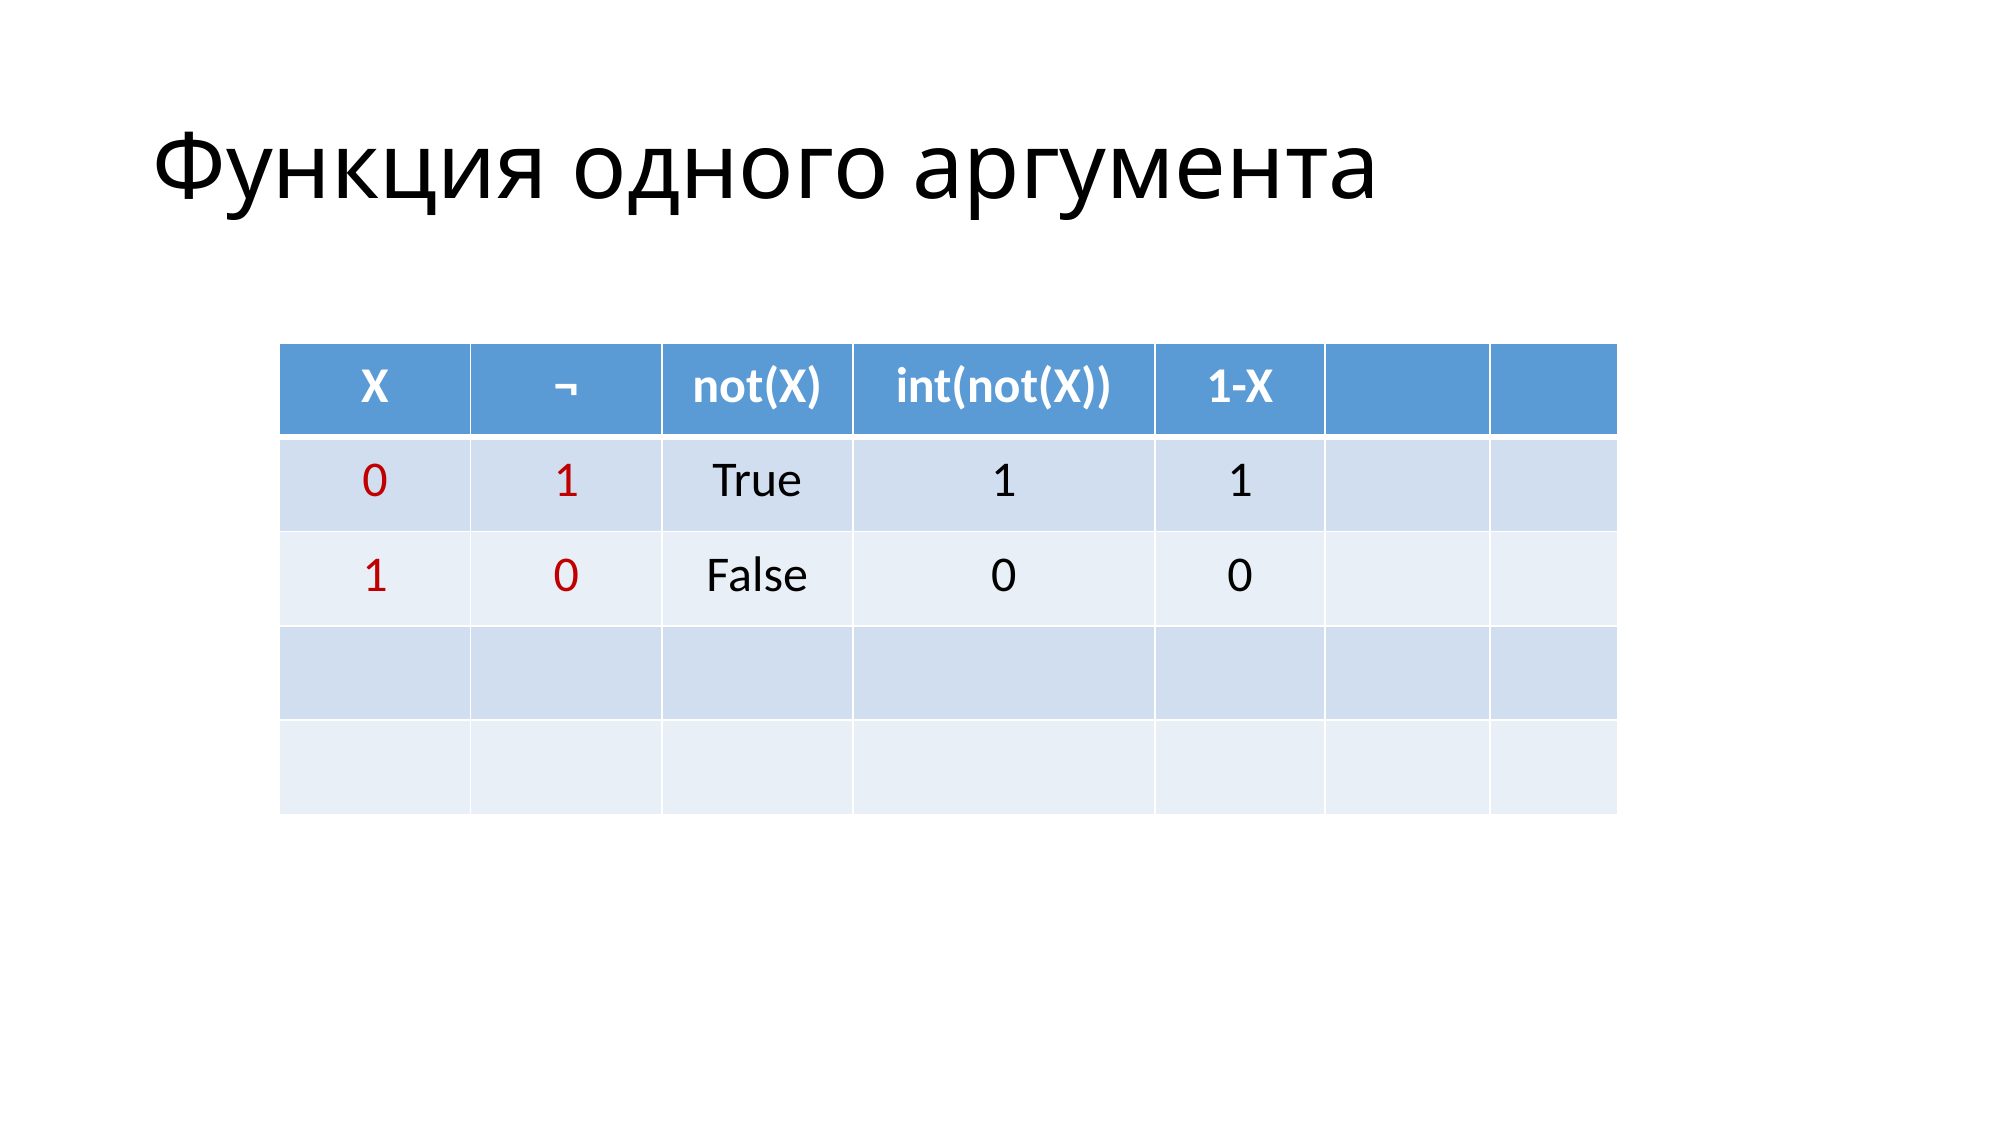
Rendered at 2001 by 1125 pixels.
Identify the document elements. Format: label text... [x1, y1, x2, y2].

table_cell False [663, 532, 852, 625]
table_cell [280, 627, 470, 719]
table_cell 1 [854, 440, 1154, 531]
table_header [1326, 344, 1489, 434]
table_header [1491, 344, 1617, 434]
table_cell 0 [471, 532, 661, 625]
table_cell 1 [280, 532, 470, 625]
table_cell [1156, 721, 1324, 814]
table_header not(X) [663, 344, 852, 434]
table_cell 0 [1156, 532, 1324, 625]
table_cell [280, 721, 470, 814]
table_header int(not(X)) [854, 344, 1154, 434]
table_header 1-X [1156, 344, 1324, 434]
table_cell 0 [854, 532, 1154, 625]
table_header ¬ [471, 344, 661, 434]
table_cell [1491, 721, 1617, 814]
table_cell [854, 627, 1154, 719]
table_cell [663, 721, 852, 814]
table_cell [1326, 440, 1489, 531]
table_cell [1326, 532, 1489, 625]
table_cell 1 [1156, 440, 1324, 531]
title Функция одного аргумента [137, 59, 1863, 278]
table_cell [471, 627, 661, 719]
table_header X [280, 344, 470, 434]
table_cell [1491, 532, 1617, 625]
table_cell [1156, 627, 1324, 719]
table_cell [854, 721, 1154, 814]
table_cell [471, 721, 661, 814]
table_cell True [663, 440, 852, 531]
table_cell 0 [280, 440, 470, 531]
table_cell [1491, 440, 1617, 531]
table_cell [1326, 627, 1489, 719]
table_cell [1326, 721, 1489, 814]
table_cell [663, 627, 852, 719]
table_cell [1491, 627, 1617, 719]
table_cell 1 [471, 440, 661, 531]
